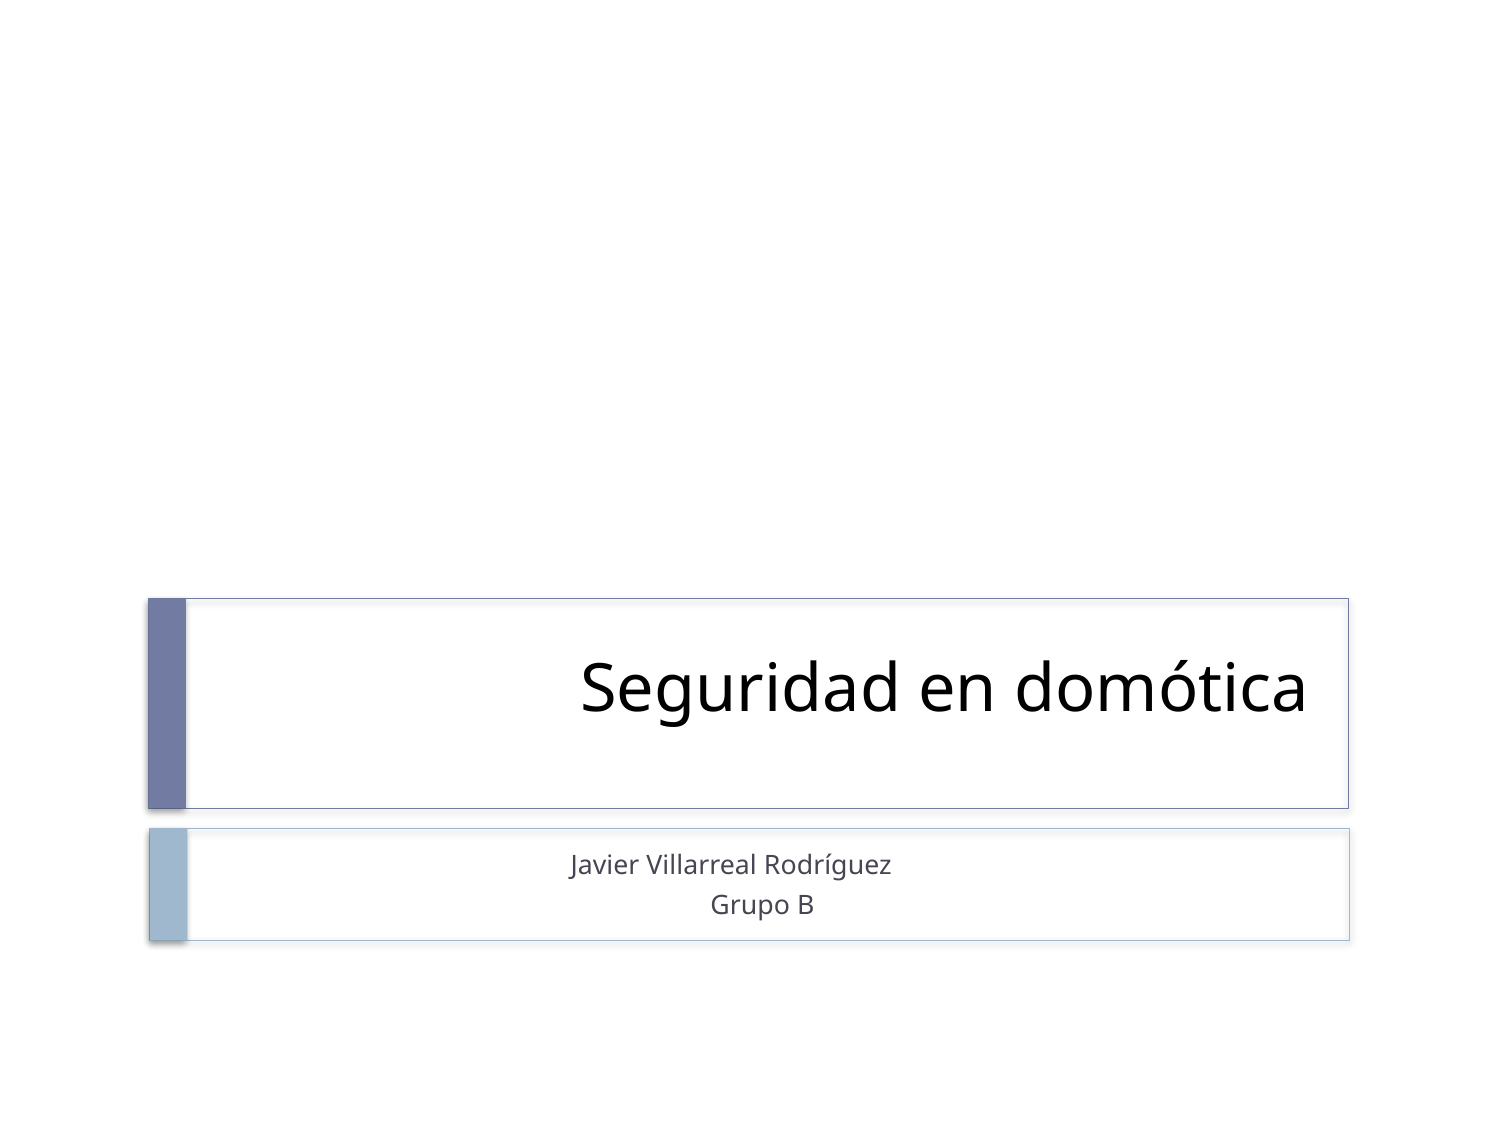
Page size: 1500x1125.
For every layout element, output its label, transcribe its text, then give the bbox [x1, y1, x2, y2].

title Seguridad en domótica [200, 637, 1325, 800]
subtitle Javier Villarreal Rodríguez Grupo B [200, 840, 1325, 929]
